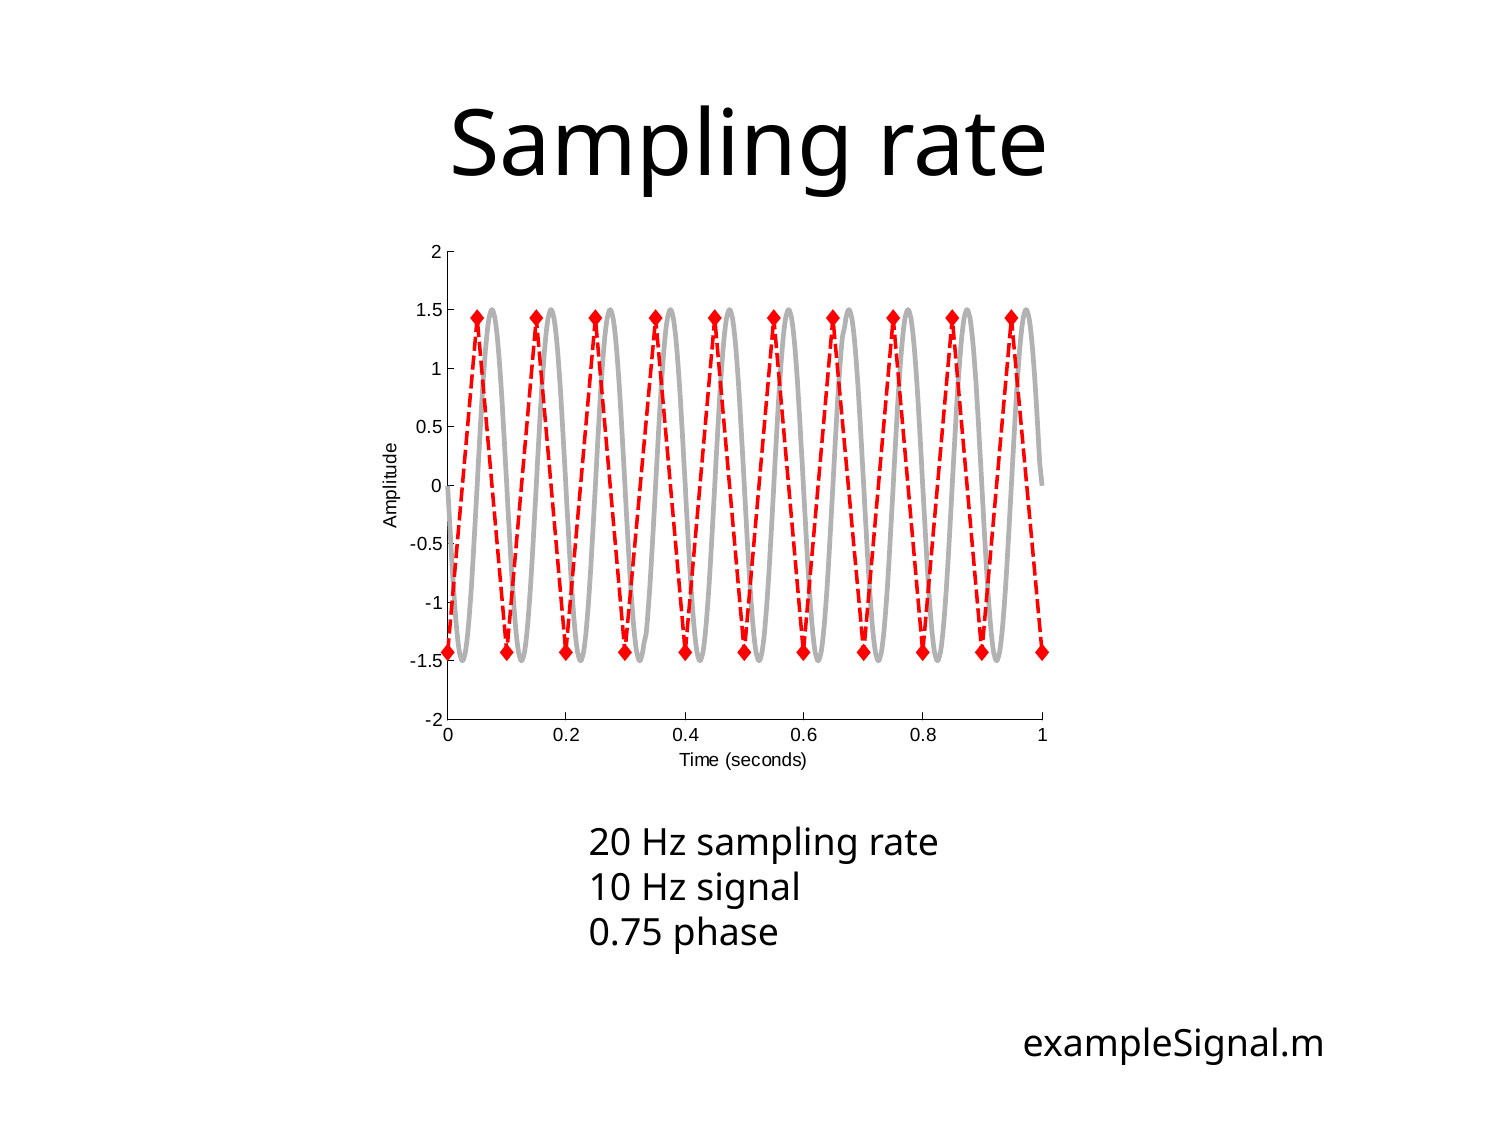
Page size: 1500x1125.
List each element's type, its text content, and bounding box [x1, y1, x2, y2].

text_box exampleSignal.m [1007, 1011, 1340, 1072]
title Sampling rate [75, 45, 1425, 233]
picture [348, 207, 1117, 785]
text_box 20 Hz sampling rate 10 Hz signal 0.75 phase [573, 810, 955, 961]
